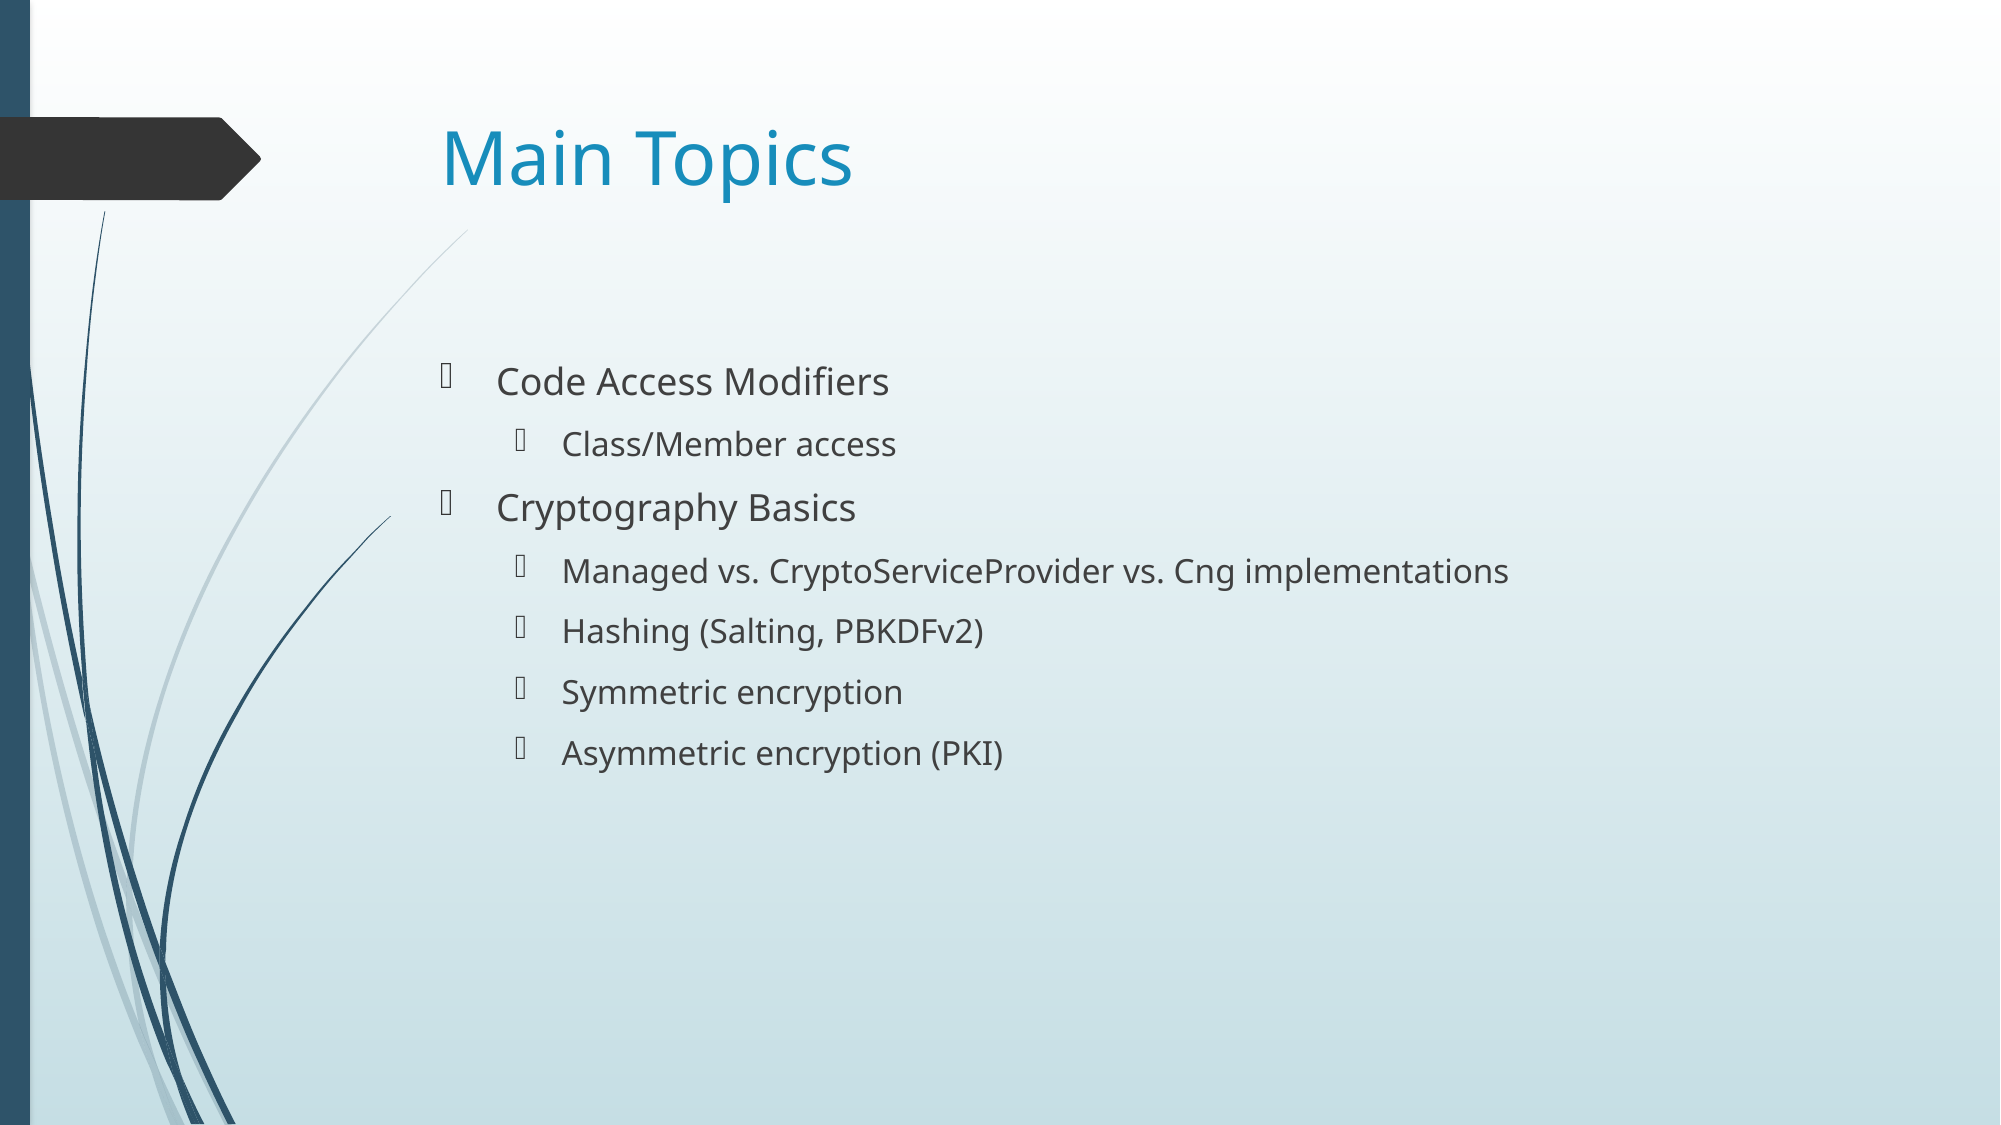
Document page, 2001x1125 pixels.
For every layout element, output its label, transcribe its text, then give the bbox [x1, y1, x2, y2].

list Code Access Modifiers Class/Member access Cryptography Basics Managed vs. CryptoServiceProvider vs. Cng implementations Hashing (Salting, PBKDFv2) Symmetric encryption Asymmetric encryption (PKI) [424, 350, 1888, 970]
title Main Topics [425, 102, 1888, 313]
